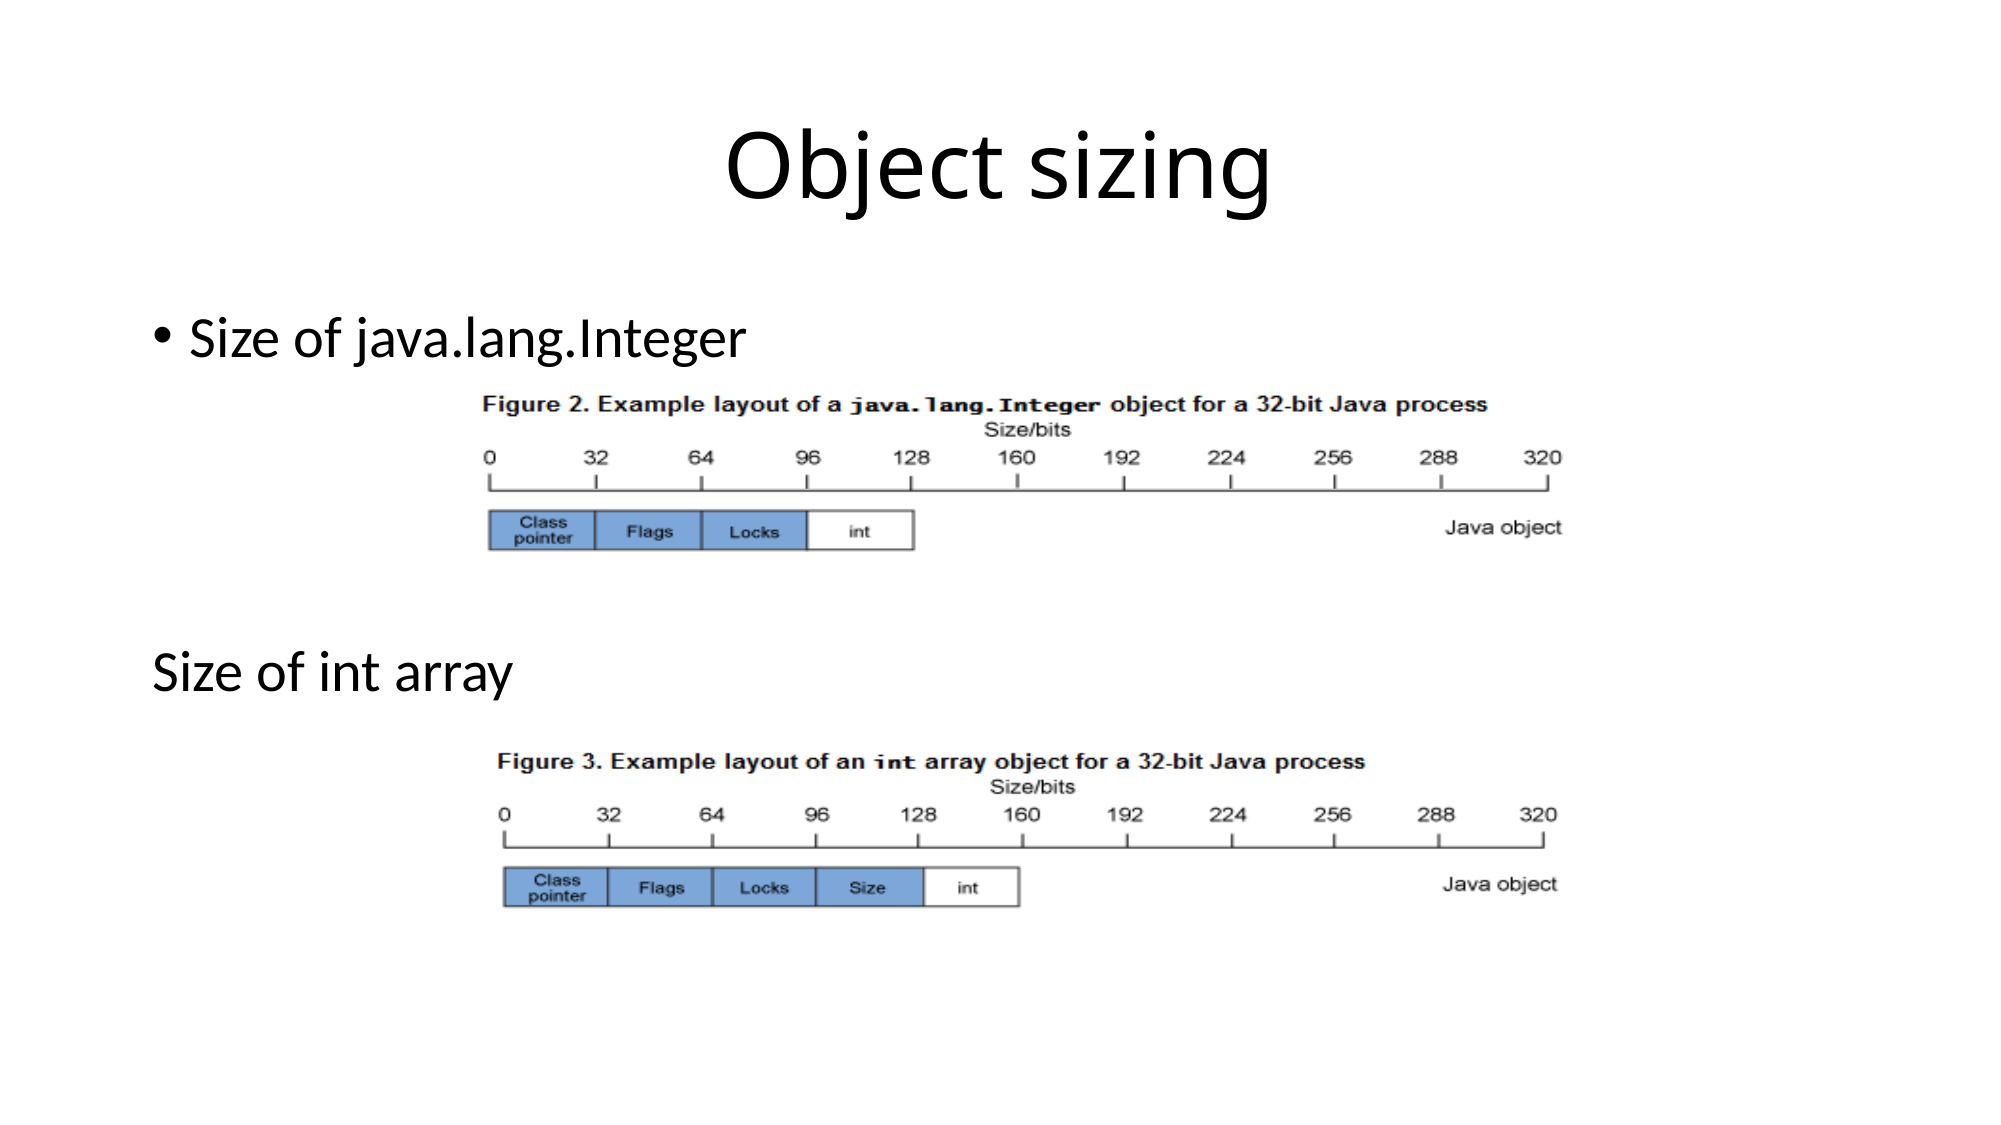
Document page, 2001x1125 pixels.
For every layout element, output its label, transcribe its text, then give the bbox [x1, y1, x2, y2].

list Size of java.lang.Integer Size of int array [137, 299, 1863, 1014]
picture [469, 385, 1619, 563]
picture [469, 733, 1619, 918]
title Object sizing [137, 59, 1863, 278]
